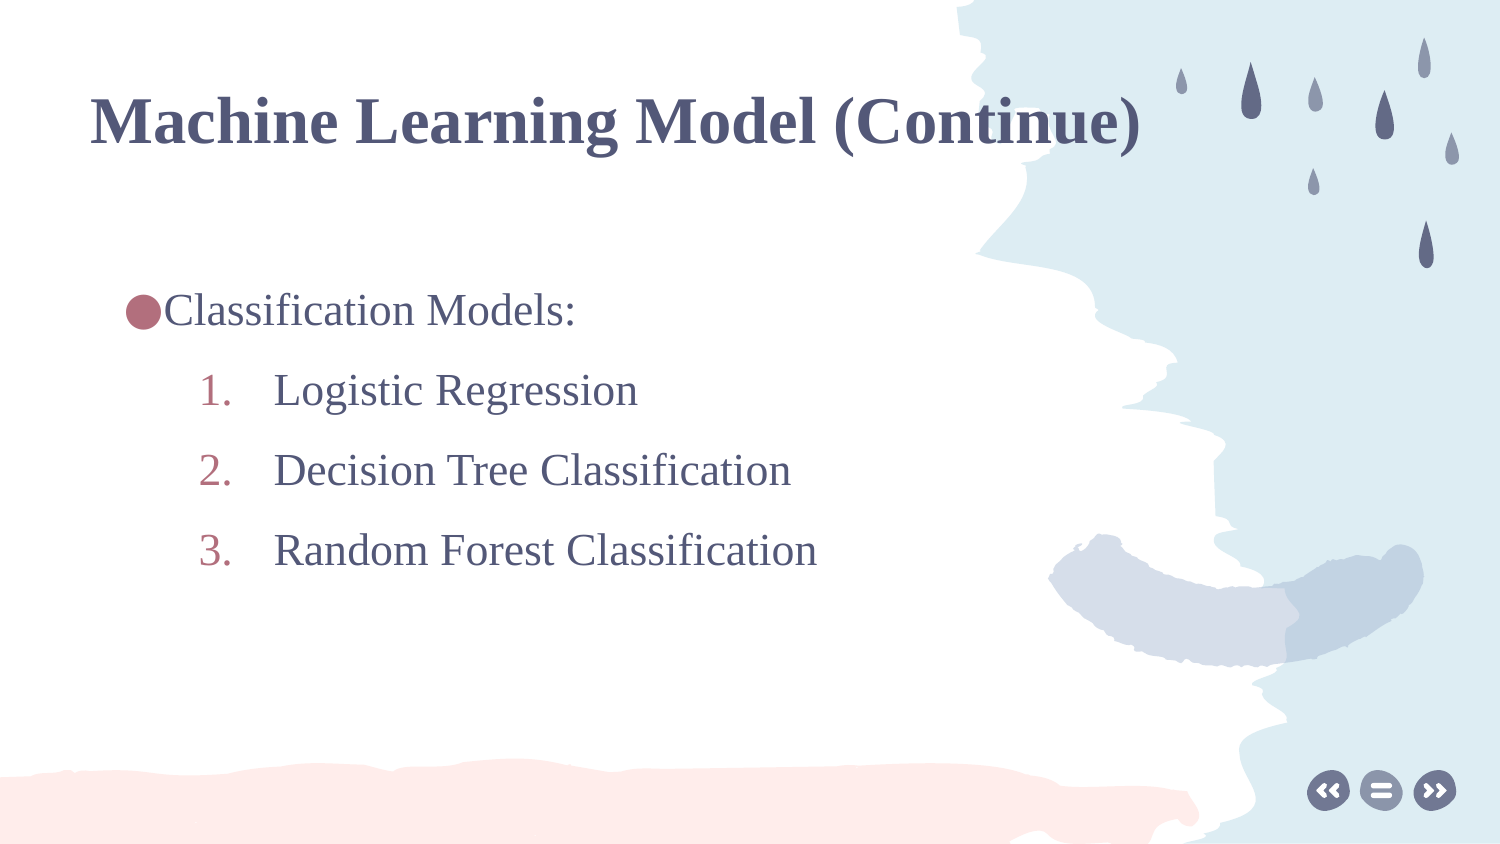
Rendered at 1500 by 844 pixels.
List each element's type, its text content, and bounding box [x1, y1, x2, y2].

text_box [1305, 769, 1458, 812]
text_box [1114, 544, 1425, 668]
title Machine Learning Model (Continue) [75, 78, 1221, 156]
subtitle Classification Models: Logistic Regression Decision Tree Classification Random Forest Classification [106, 215, 1221, 639]
